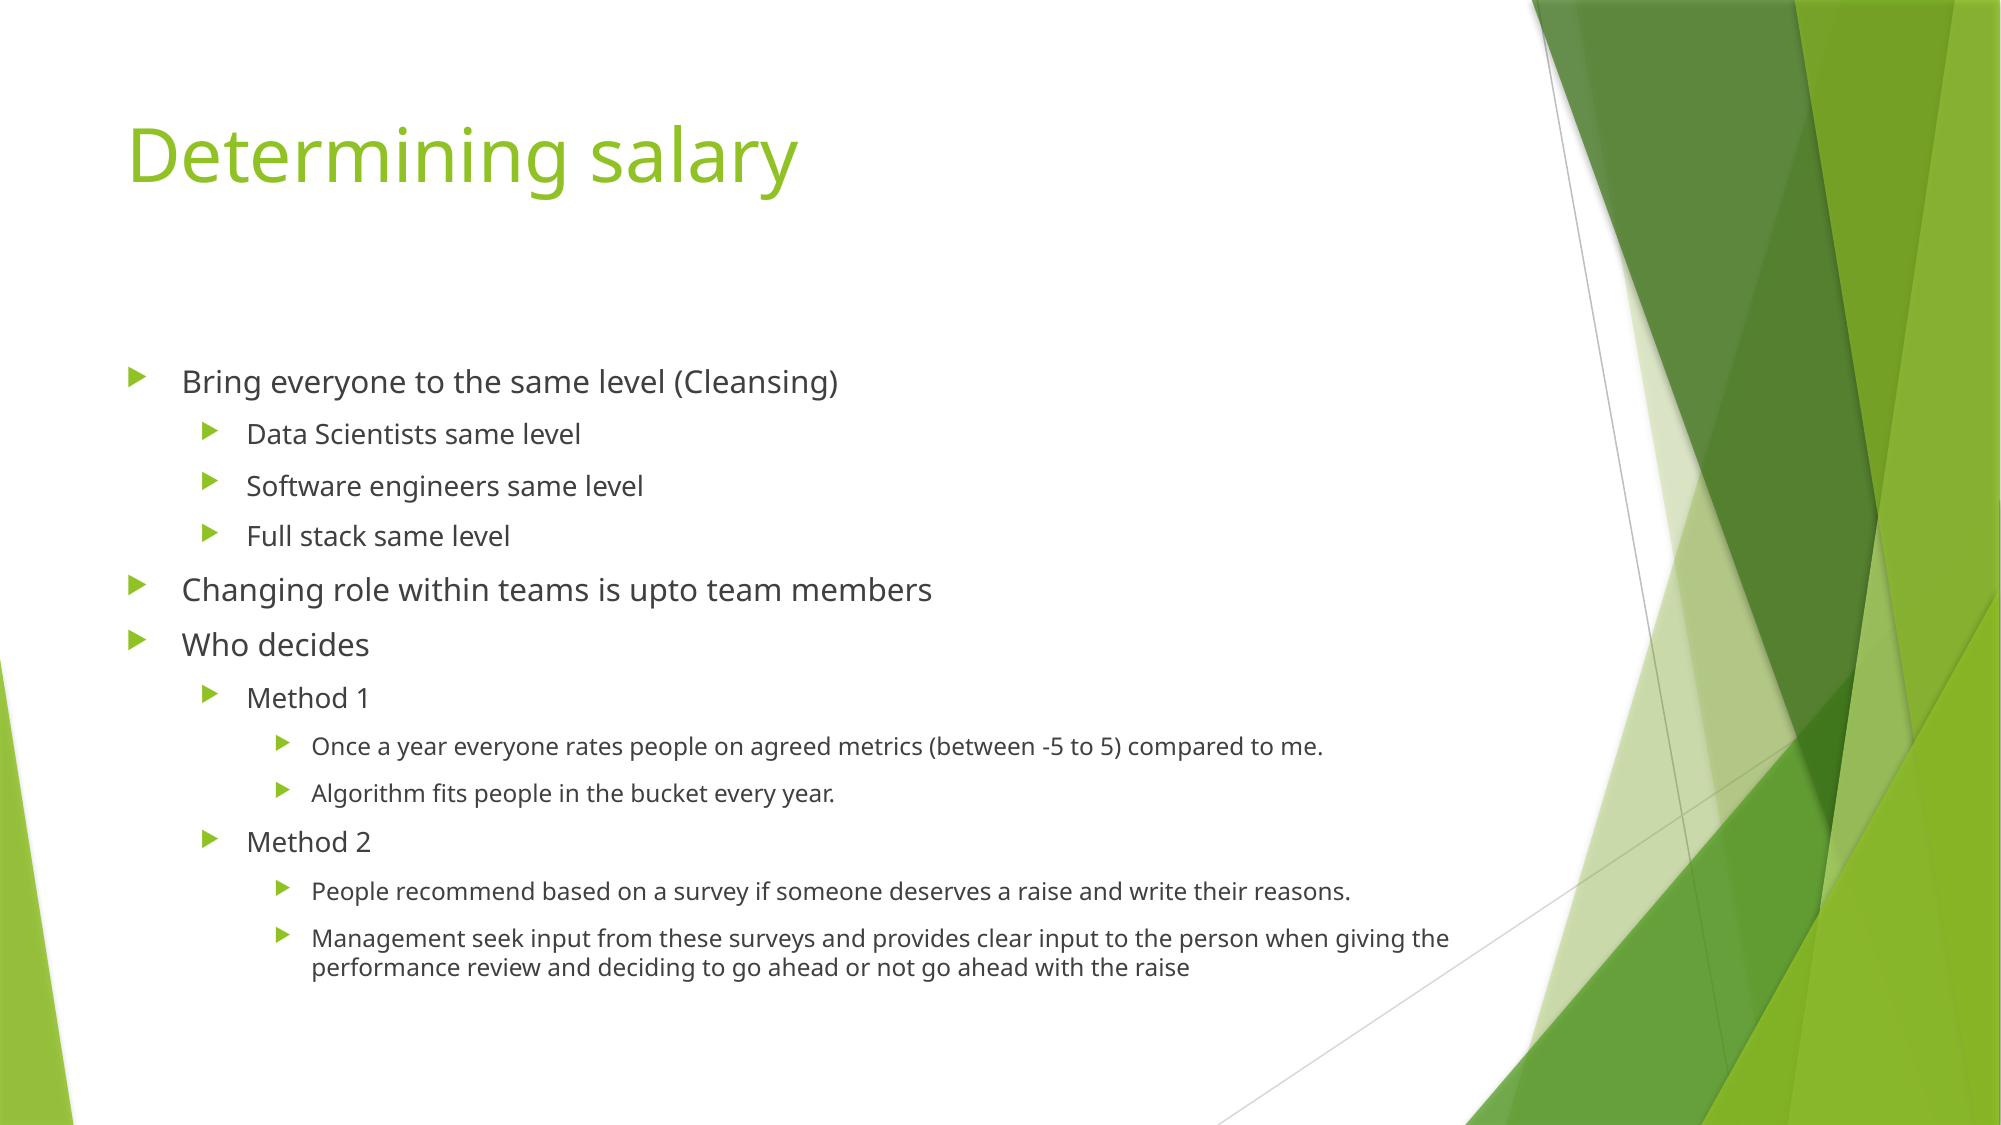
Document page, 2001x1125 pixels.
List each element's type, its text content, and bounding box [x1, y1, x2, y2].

title Determining salary [111, 99, 1522, 317]
list Bring everyone to the same level (Cleansing) Data Scientists same level Software engineers same level Full stack same level Changing role within teams is upto team members Who decides Method 1 Once a year everyone rates people on agreed metrics (between -5 to 5) compared to me. Algorithm fits people in the bucket every year. Method 2 People recommend based on a survey if someone deserves a raise and write their reasons. Management seek input from these surveys and provides clear input to the person when giving the performance review and deciding to go ahead or not go ahead with the raise [111, 354, 1522, 992]
